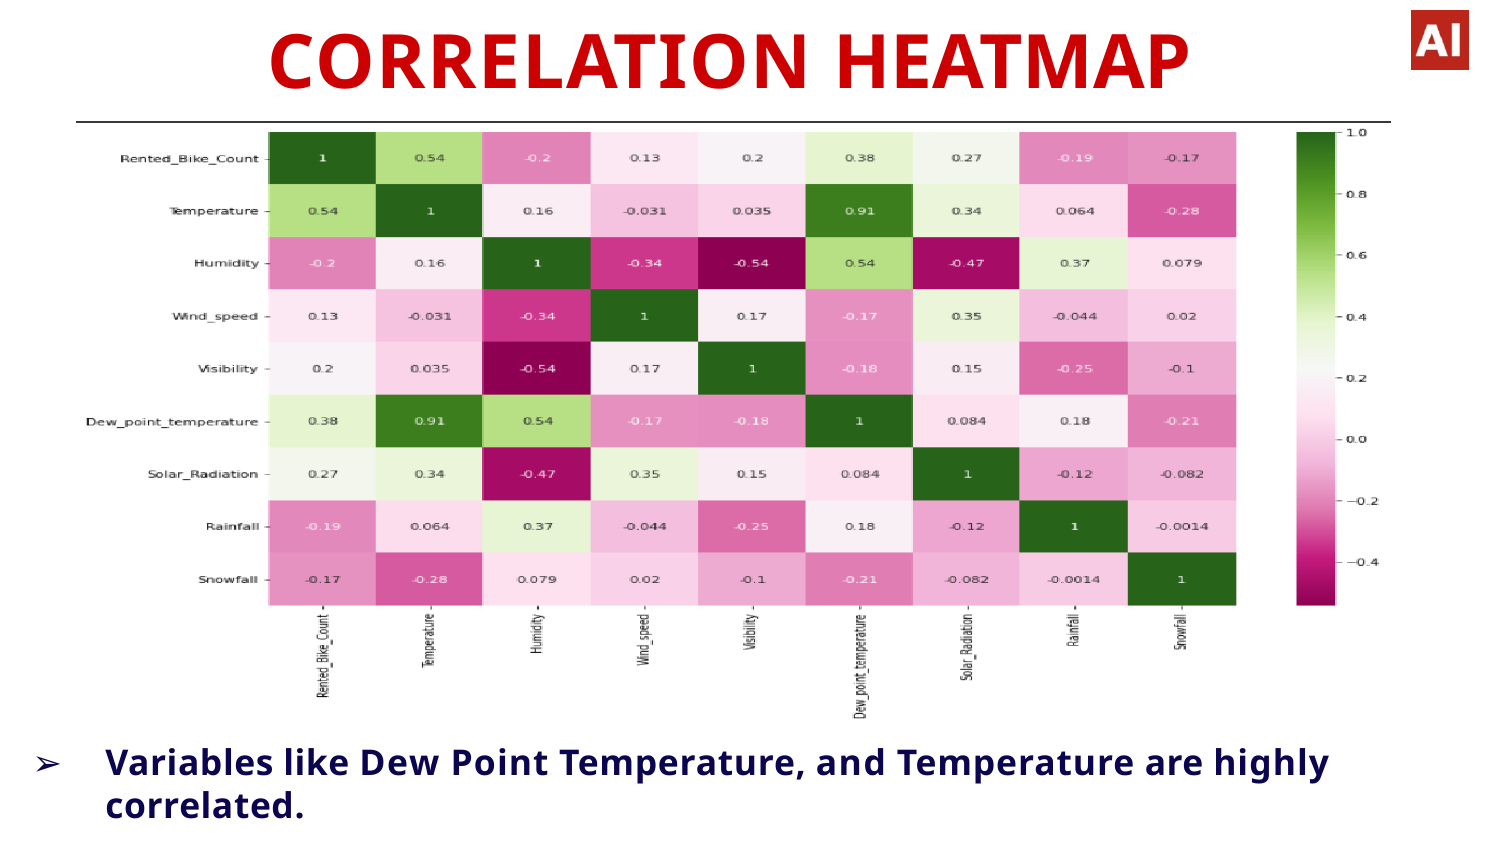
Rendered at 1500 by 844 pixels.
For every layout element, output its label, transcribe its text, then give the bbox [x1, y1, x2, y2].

title CORRELATION HEATMAP [265, 11, 1354, 119]
picture [76, 121, 1391, 722]
picture [1411, 10, 1469, 70]
text_box Variables like Dew Point Temperature, and Temperature are highly correlated. [30, 738, 1344, 826]
